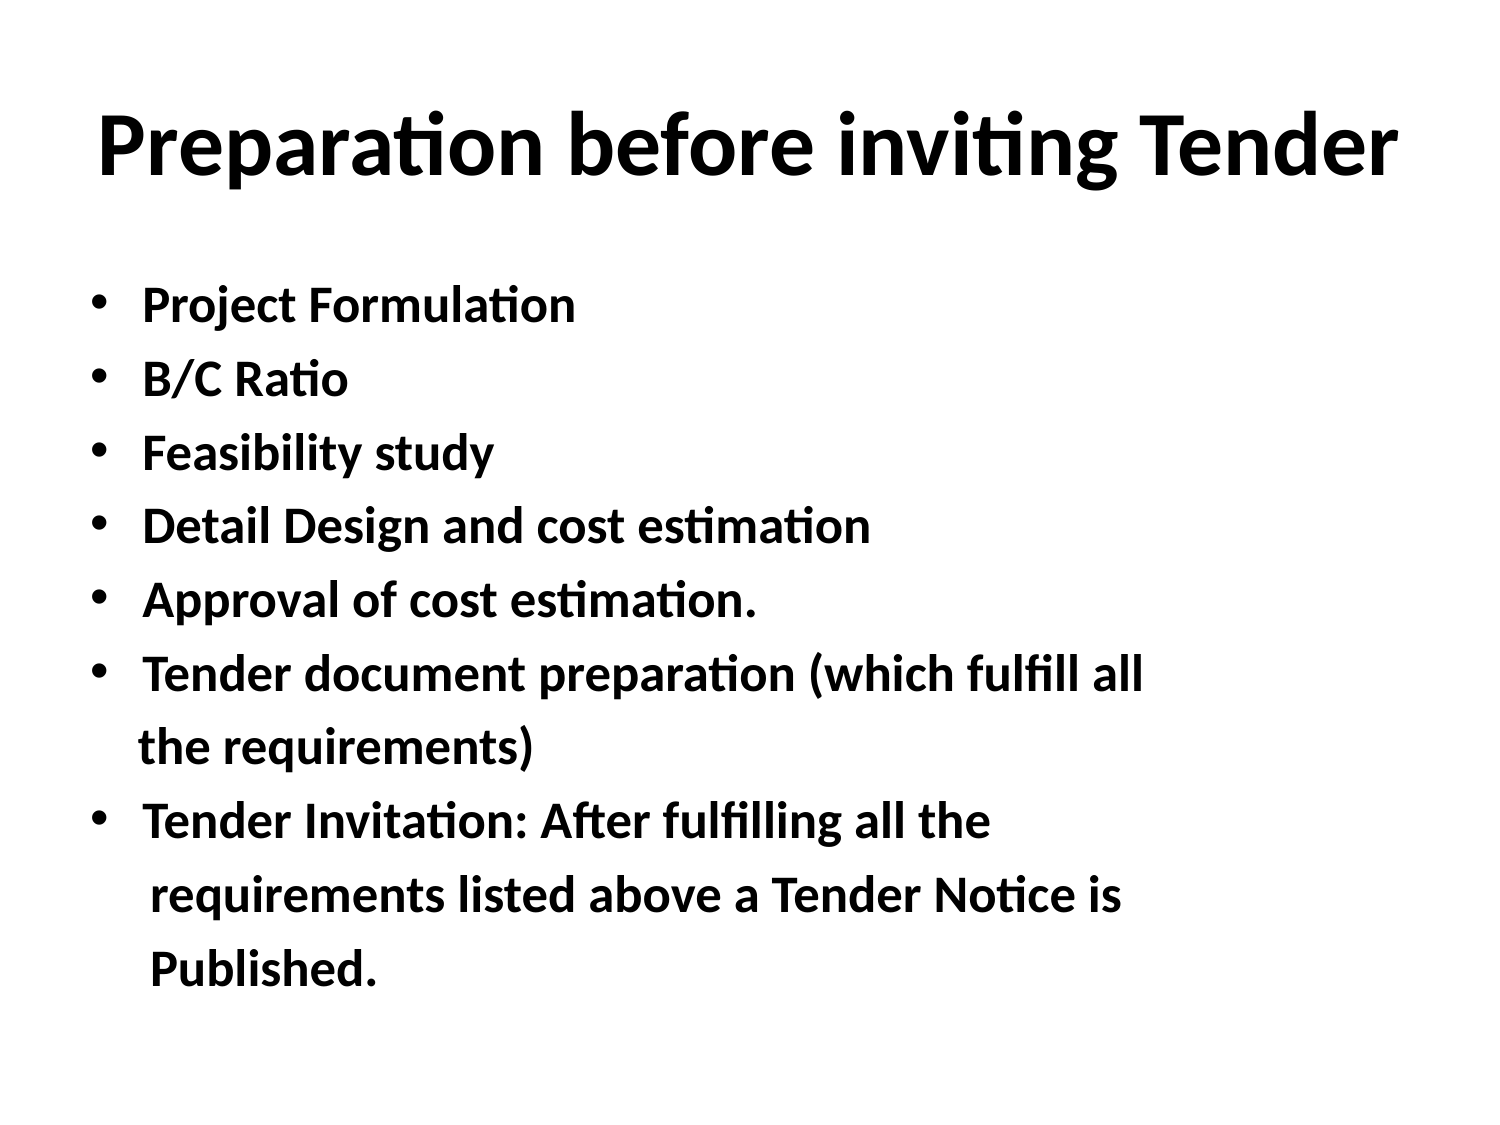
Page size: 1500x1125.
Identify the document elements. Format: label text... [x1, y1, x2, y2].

list Project Formulation B/C Ratio Feasibility study Detail Design and cost estimation Approval of cost estimation. Tender document preparation (which fulfill all the requirements) Tender Invitation: After fulfilling all the requirements listed above a Tender Notice is Published. [75, 262, 1425, 1005]
title Preparation before inviting Tender [75, 45, 1425, 233]
